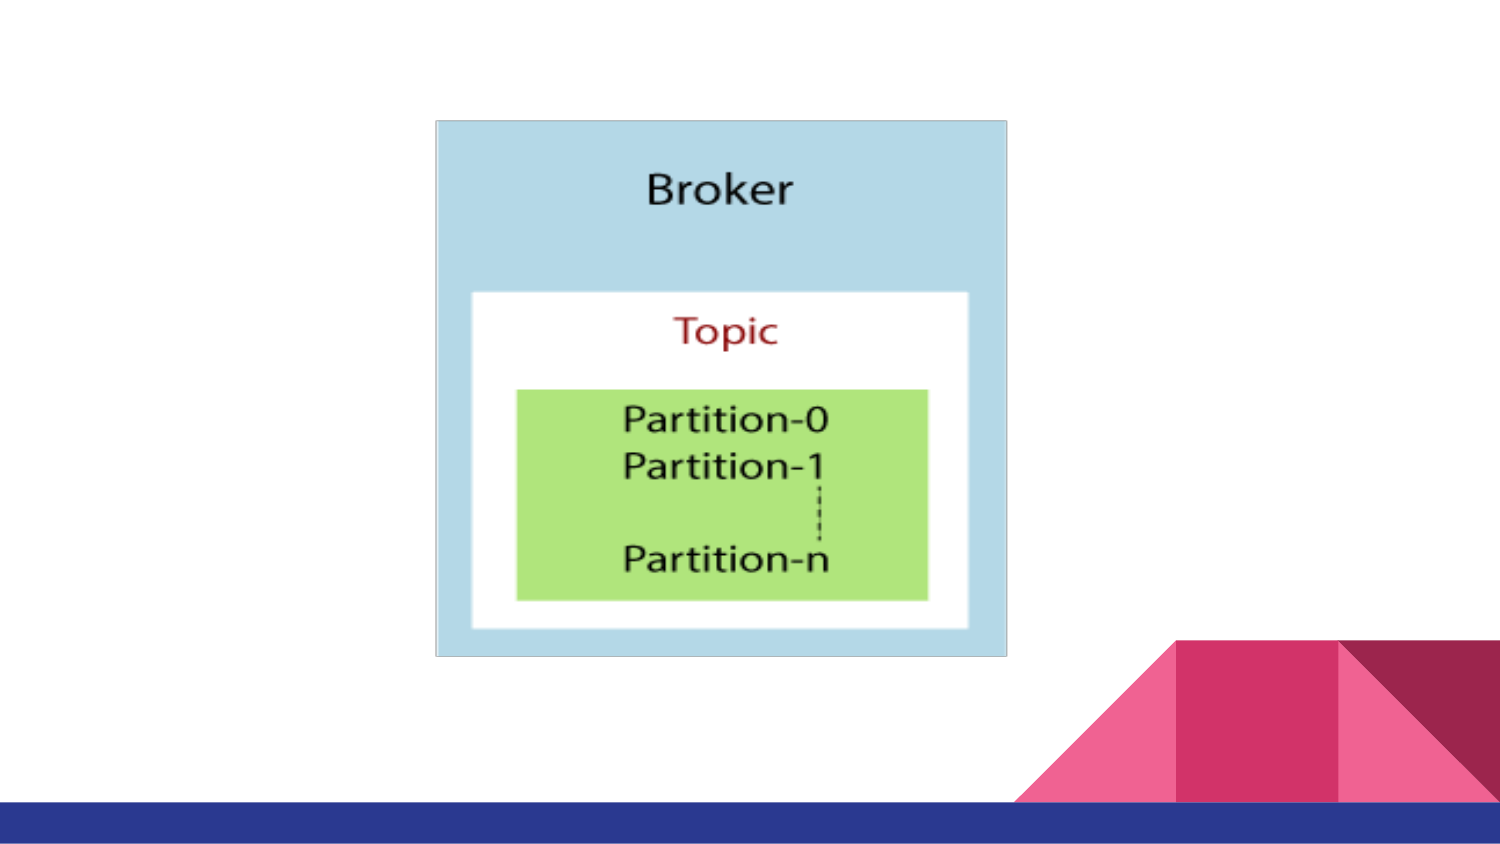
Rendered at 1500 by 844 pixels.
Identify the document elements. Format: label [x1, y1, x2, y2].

picture [374, 104, 1070, 677]
list [51, 68, 1449, 750]
